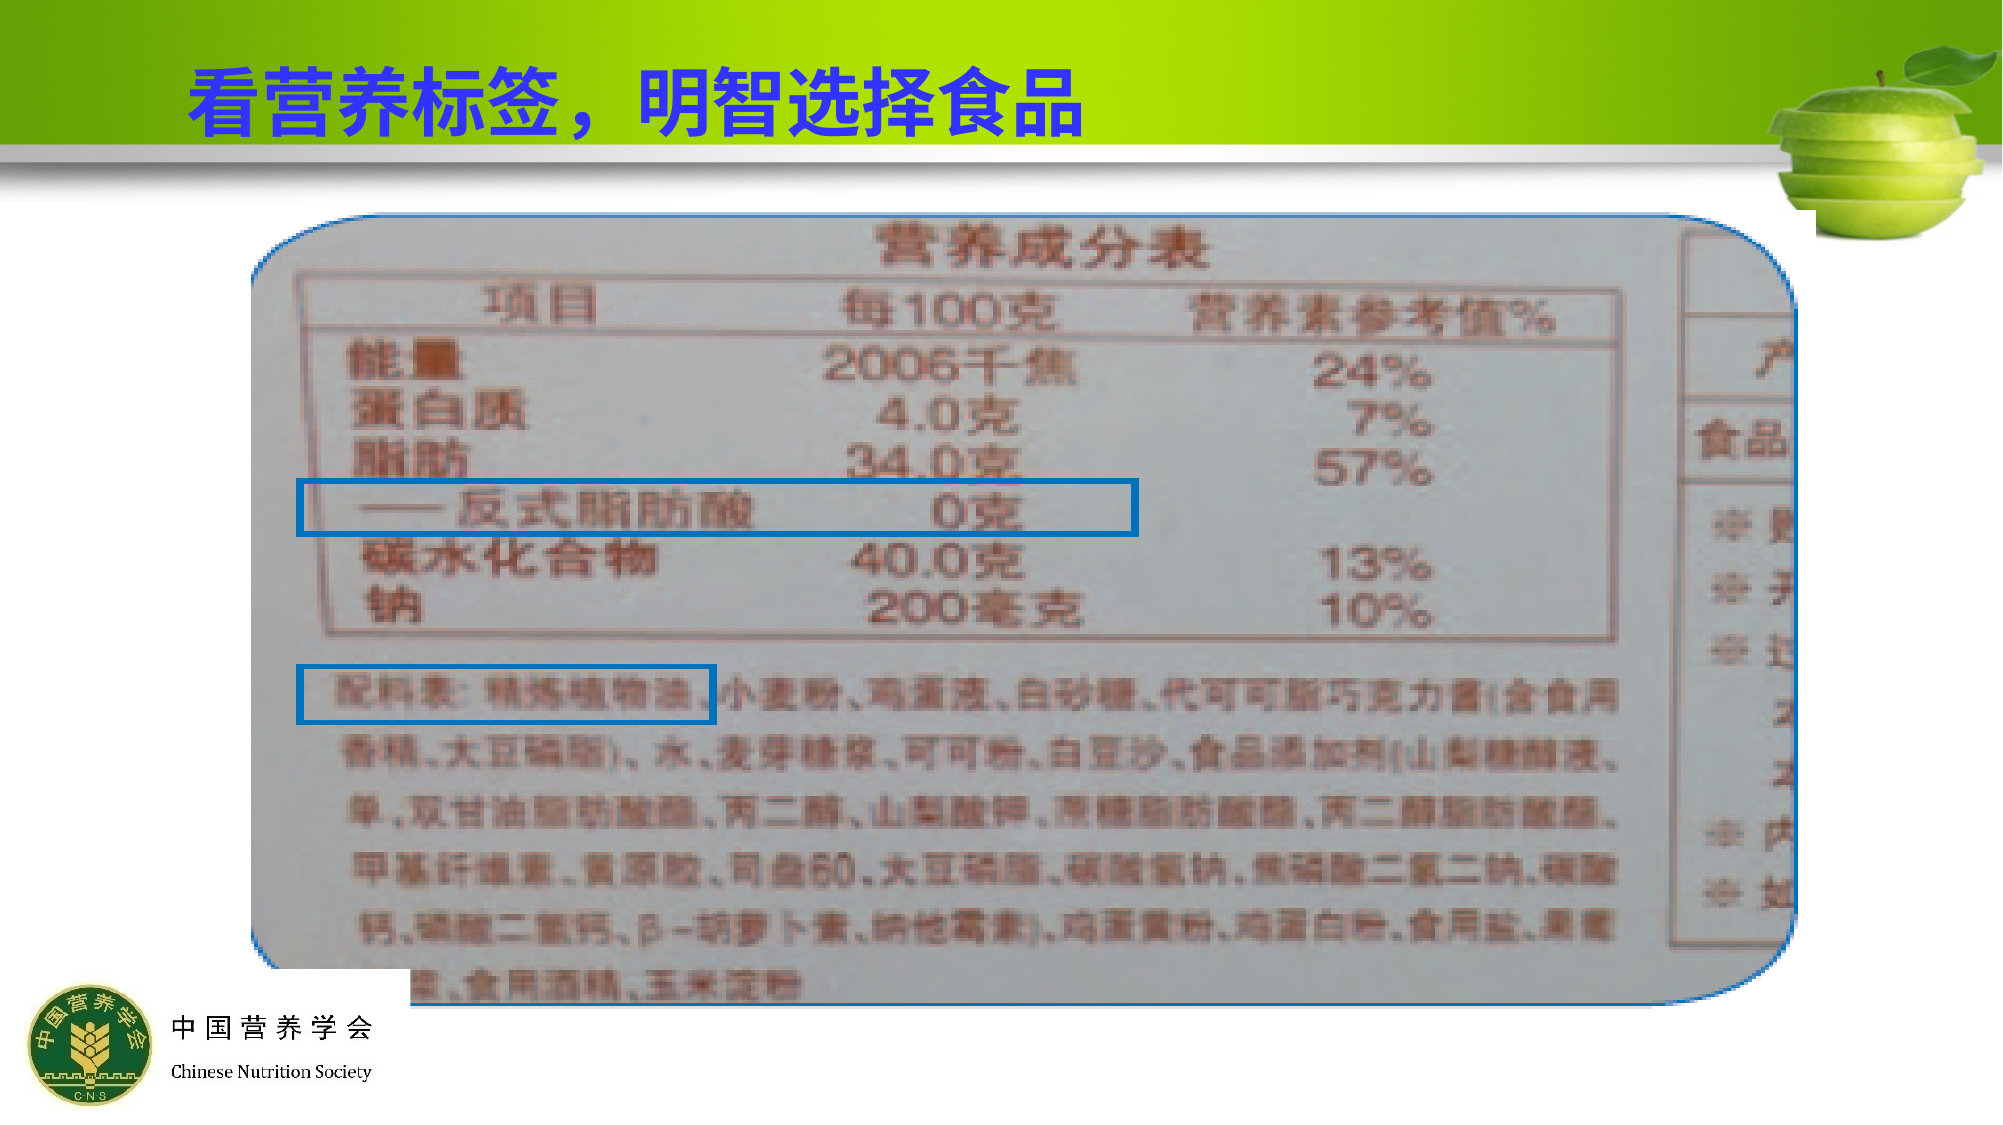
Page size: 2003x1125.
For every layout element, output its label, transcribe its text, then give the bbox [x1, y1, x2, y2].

title 看营养标签，明智选择食品 [102, 51, 1900, 150]
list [251, 210, 1816, 1034]
picture [0, 0, 2003, 1125]
